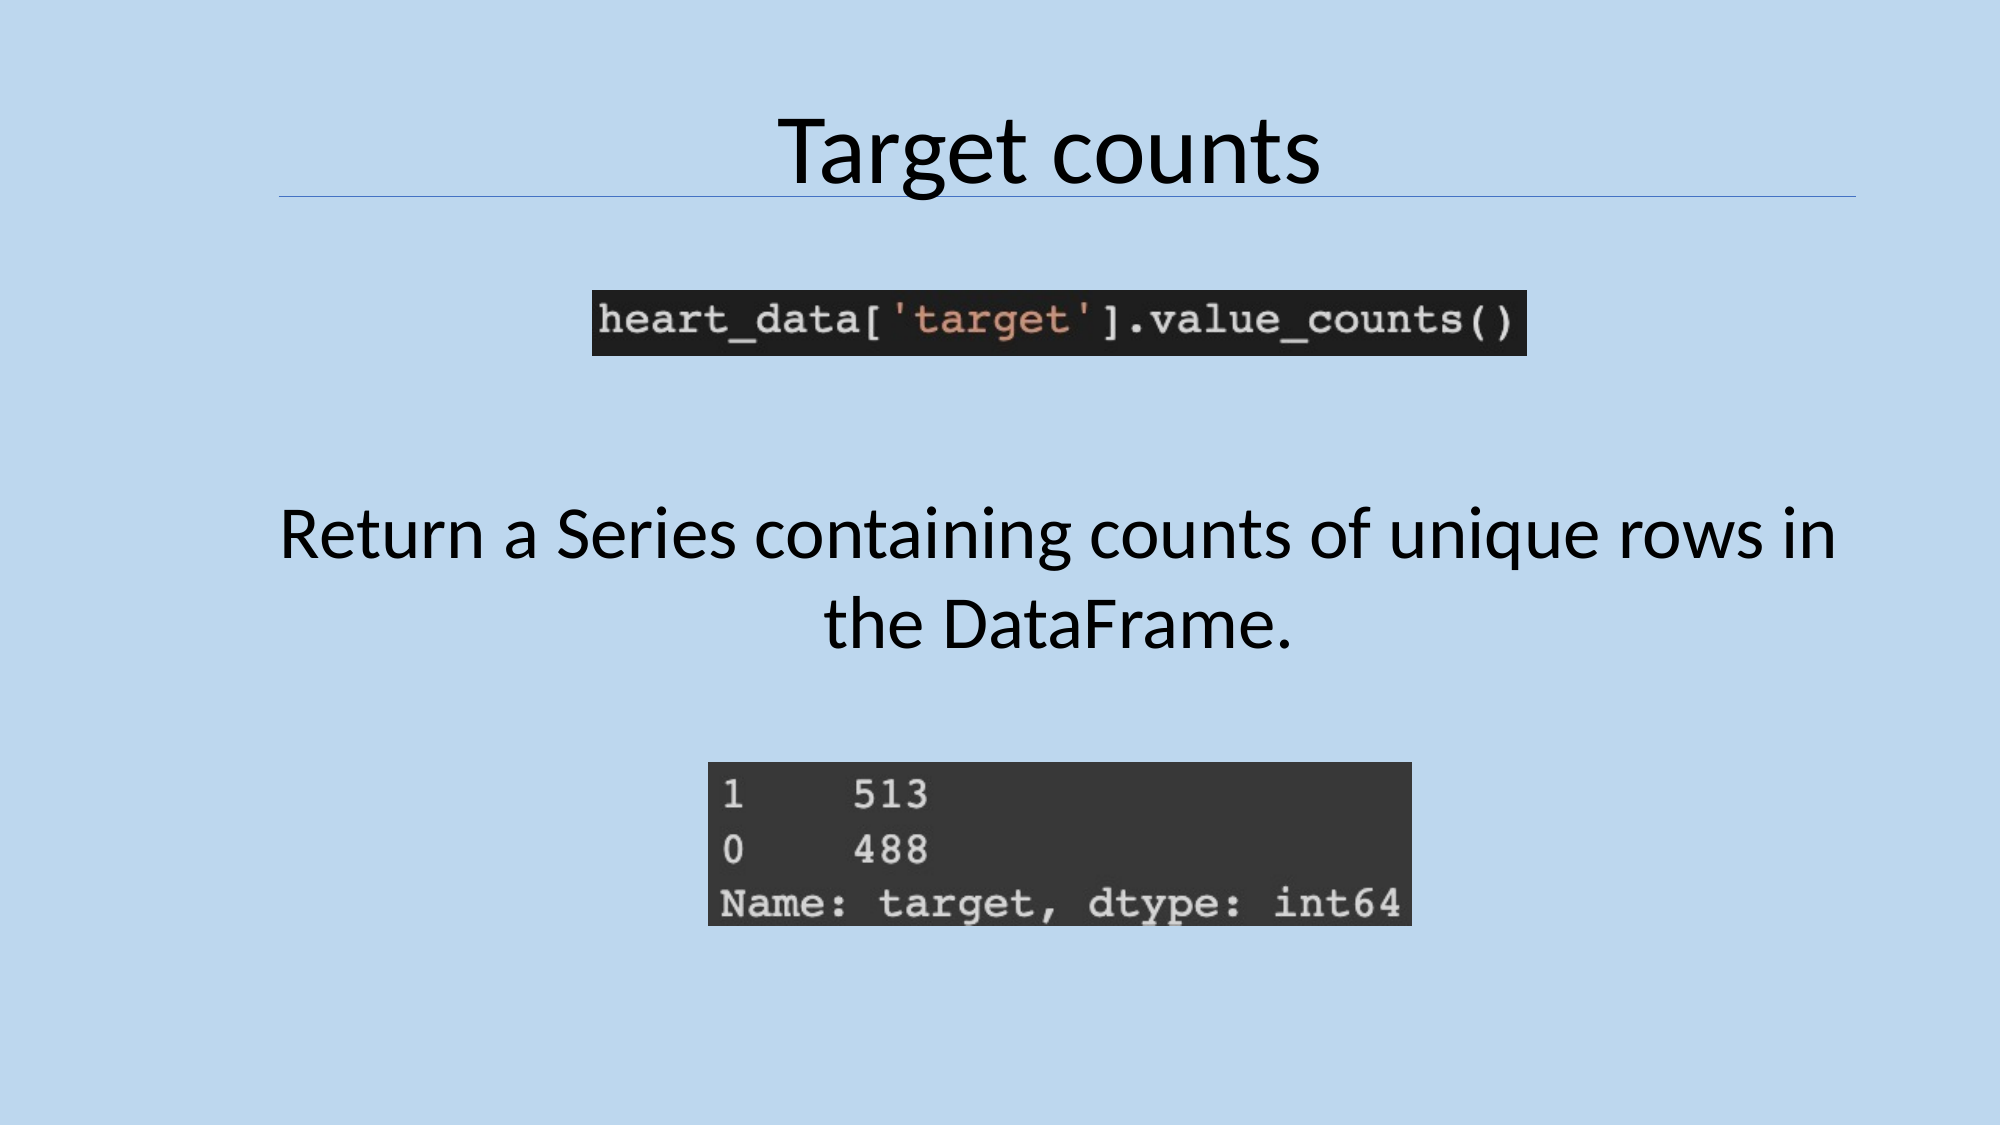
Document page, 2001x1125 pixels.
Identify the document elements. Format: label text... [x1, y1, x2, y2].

picture [592, 290, 1527, 356]
text_box Return a Series containing counts of unique rows in the DataFrame. [230, 476, 1889, 672]
picture [707, 762, 1412, 926]
text_box Target counts [763, 197, 1856, 211]
text_box Target counts [763, 75, 1856, 196]
